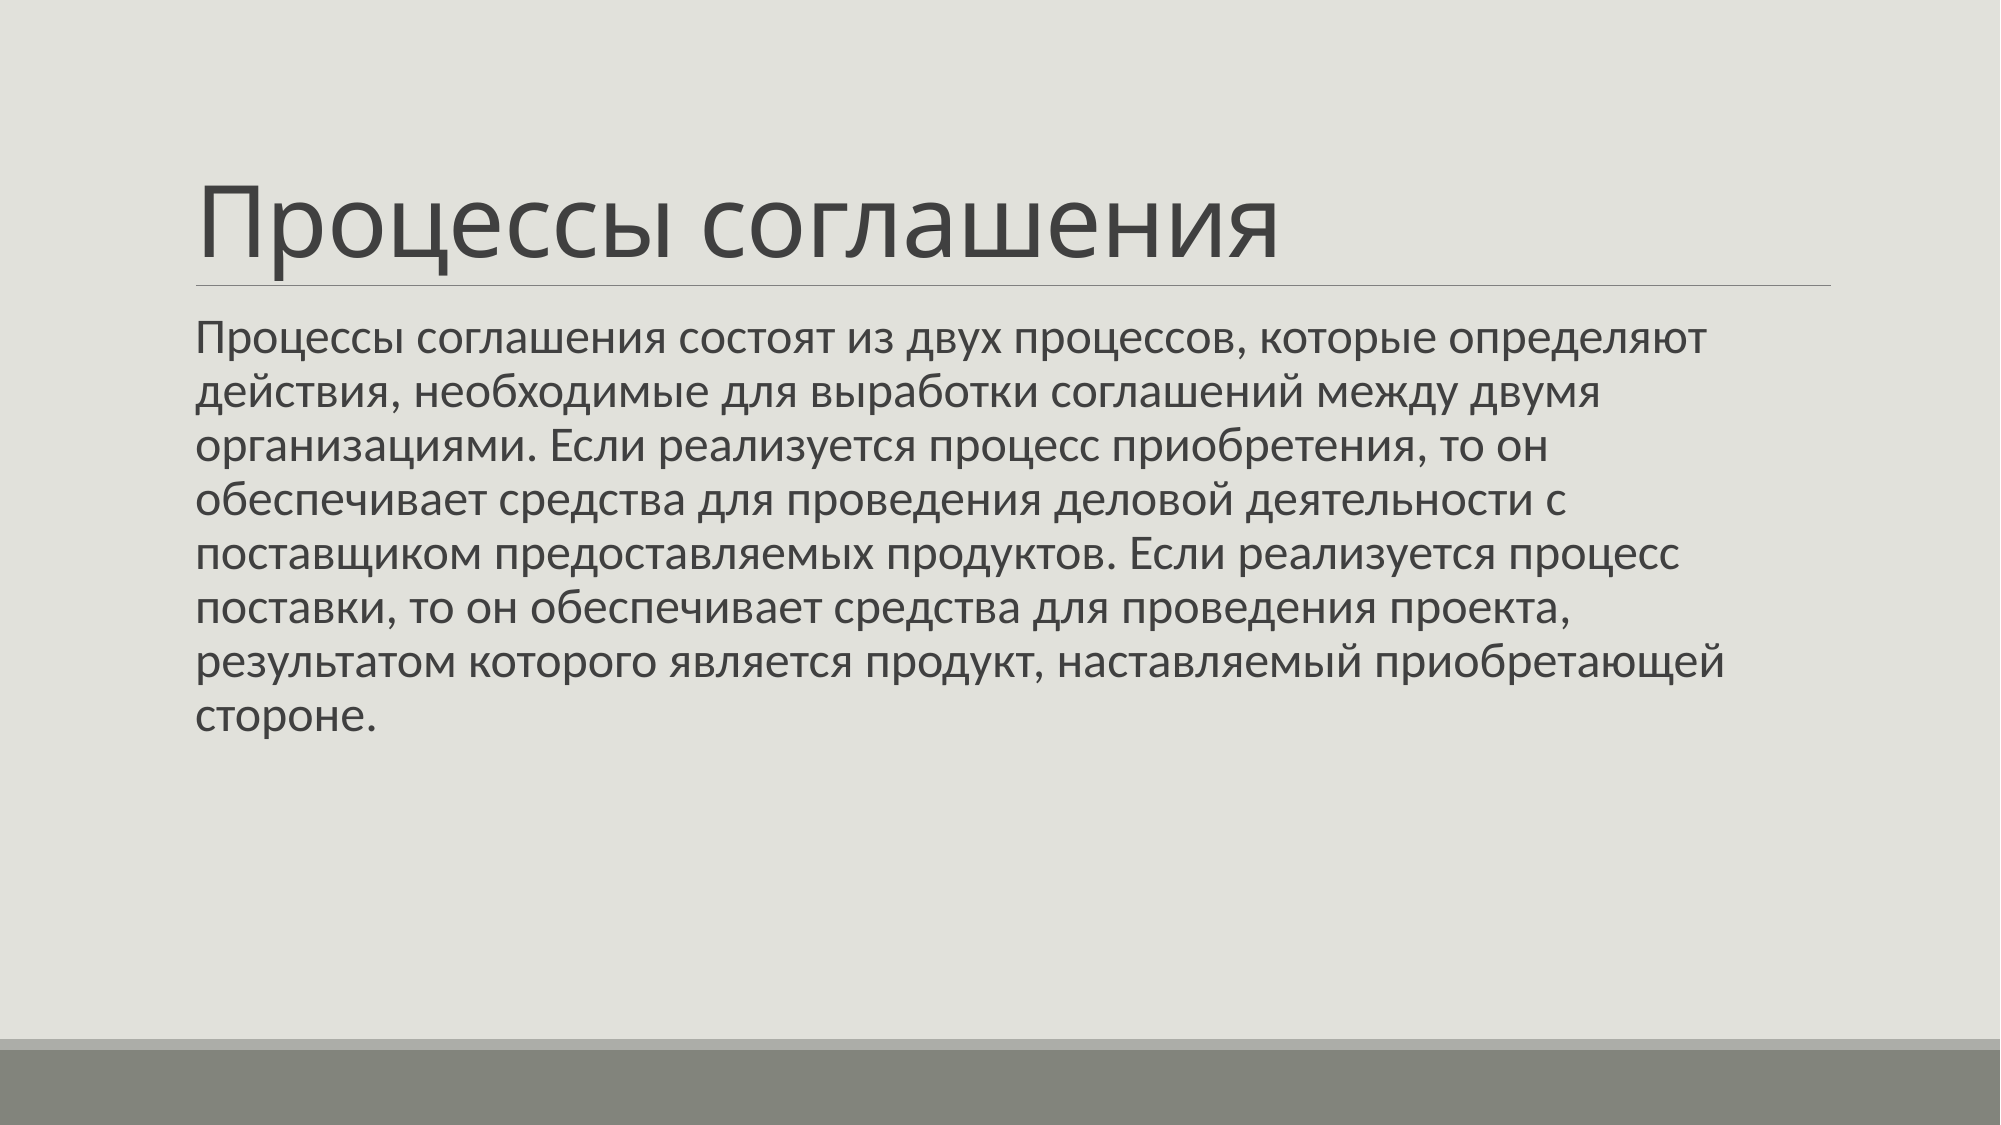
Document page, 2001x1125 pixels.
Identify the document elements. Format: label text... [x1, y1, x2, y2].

title Процессы соглашения [180, 47, 1830, 285]
list Процессы соглашения состоят из двух процессов, которые определяют действия, необходимые для выработки соглашений между двумя организациями. Если реализуется процесс приобретения, то он обеспечивает средства для проведения деловой деятельности с поставщиком предоставляемых продуктов. Если реализуется процесс поставки, то он обеспечивает средства для проведения проекта, результатом которого является продукт, наставляемый приобретающей стороне. [180, 302, 1830, 963]
